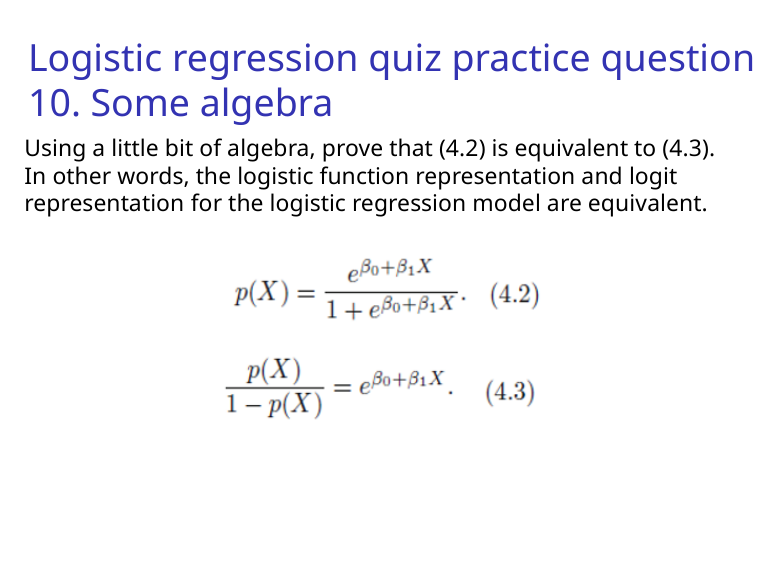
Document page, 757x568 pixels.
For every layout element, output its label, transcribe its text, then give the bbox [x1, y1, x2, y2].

picture [215, 246, 557, 326]
title Logistic regression quiz practice question 10. Some algebra [28, 33, 757, 125]
list Using a little bit of algebra, prove that (4.2) is equivalent to (4.3). In other words, the logistic function representation and logit representation for the logistic regression model are equivalent. [24, 133, 729, 246]
picture [206, 348, 562, 428]
